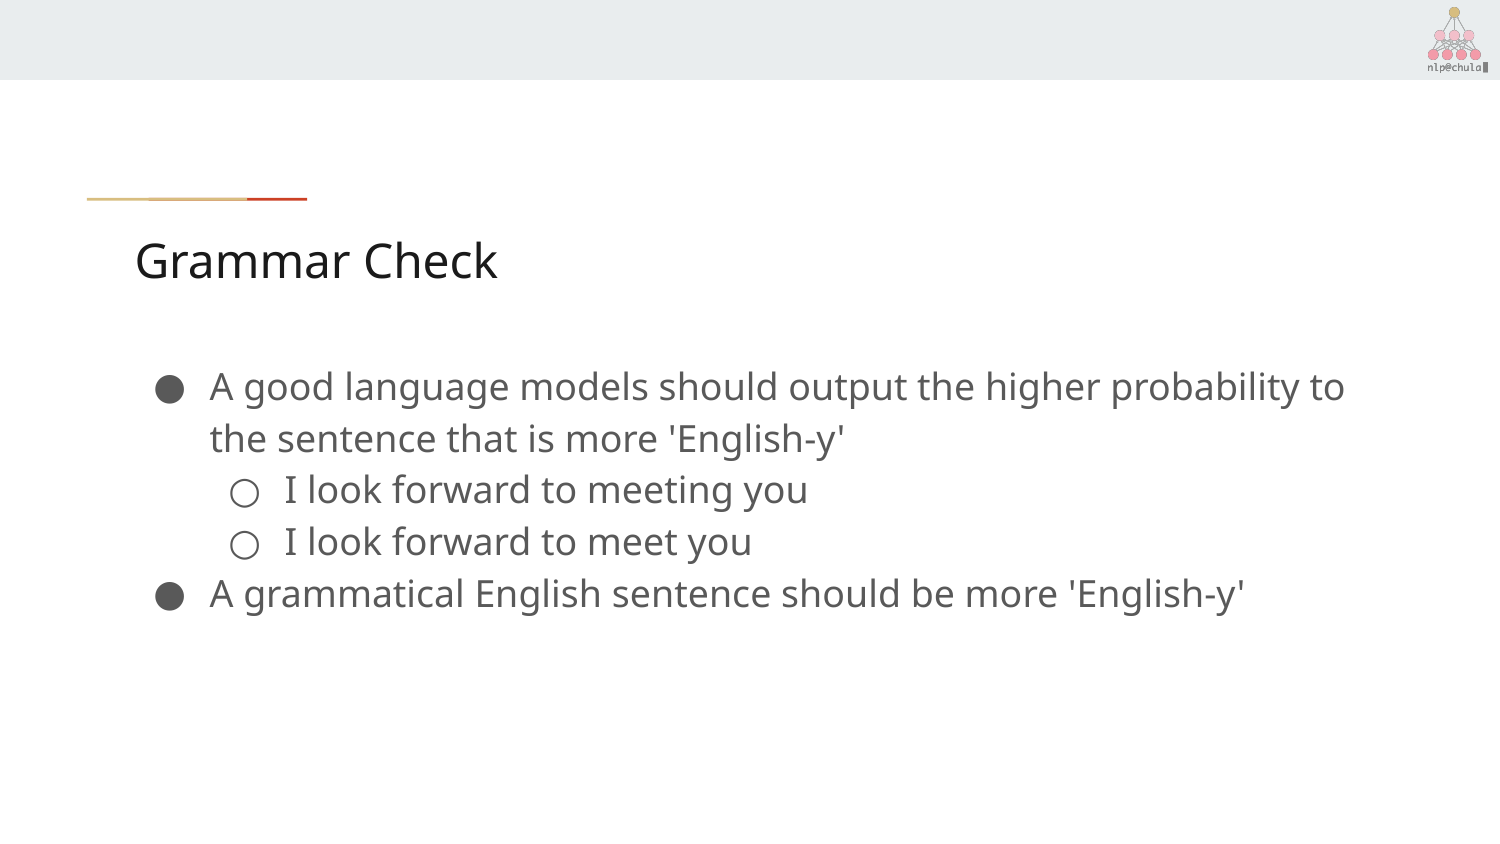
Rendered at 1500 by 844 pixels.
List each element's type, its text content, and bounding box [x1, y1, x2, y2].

title Grammar Check [119, 216, 1381, 305]
list A good language models should output the higher probability to the sentence that is more 'English-y' I look forward to meeting you I look forward to meet you A grammatical English sentence should be more 'English-y' [119, 341, 1381, 755]
picture [1428, 7, 1488, 73]
